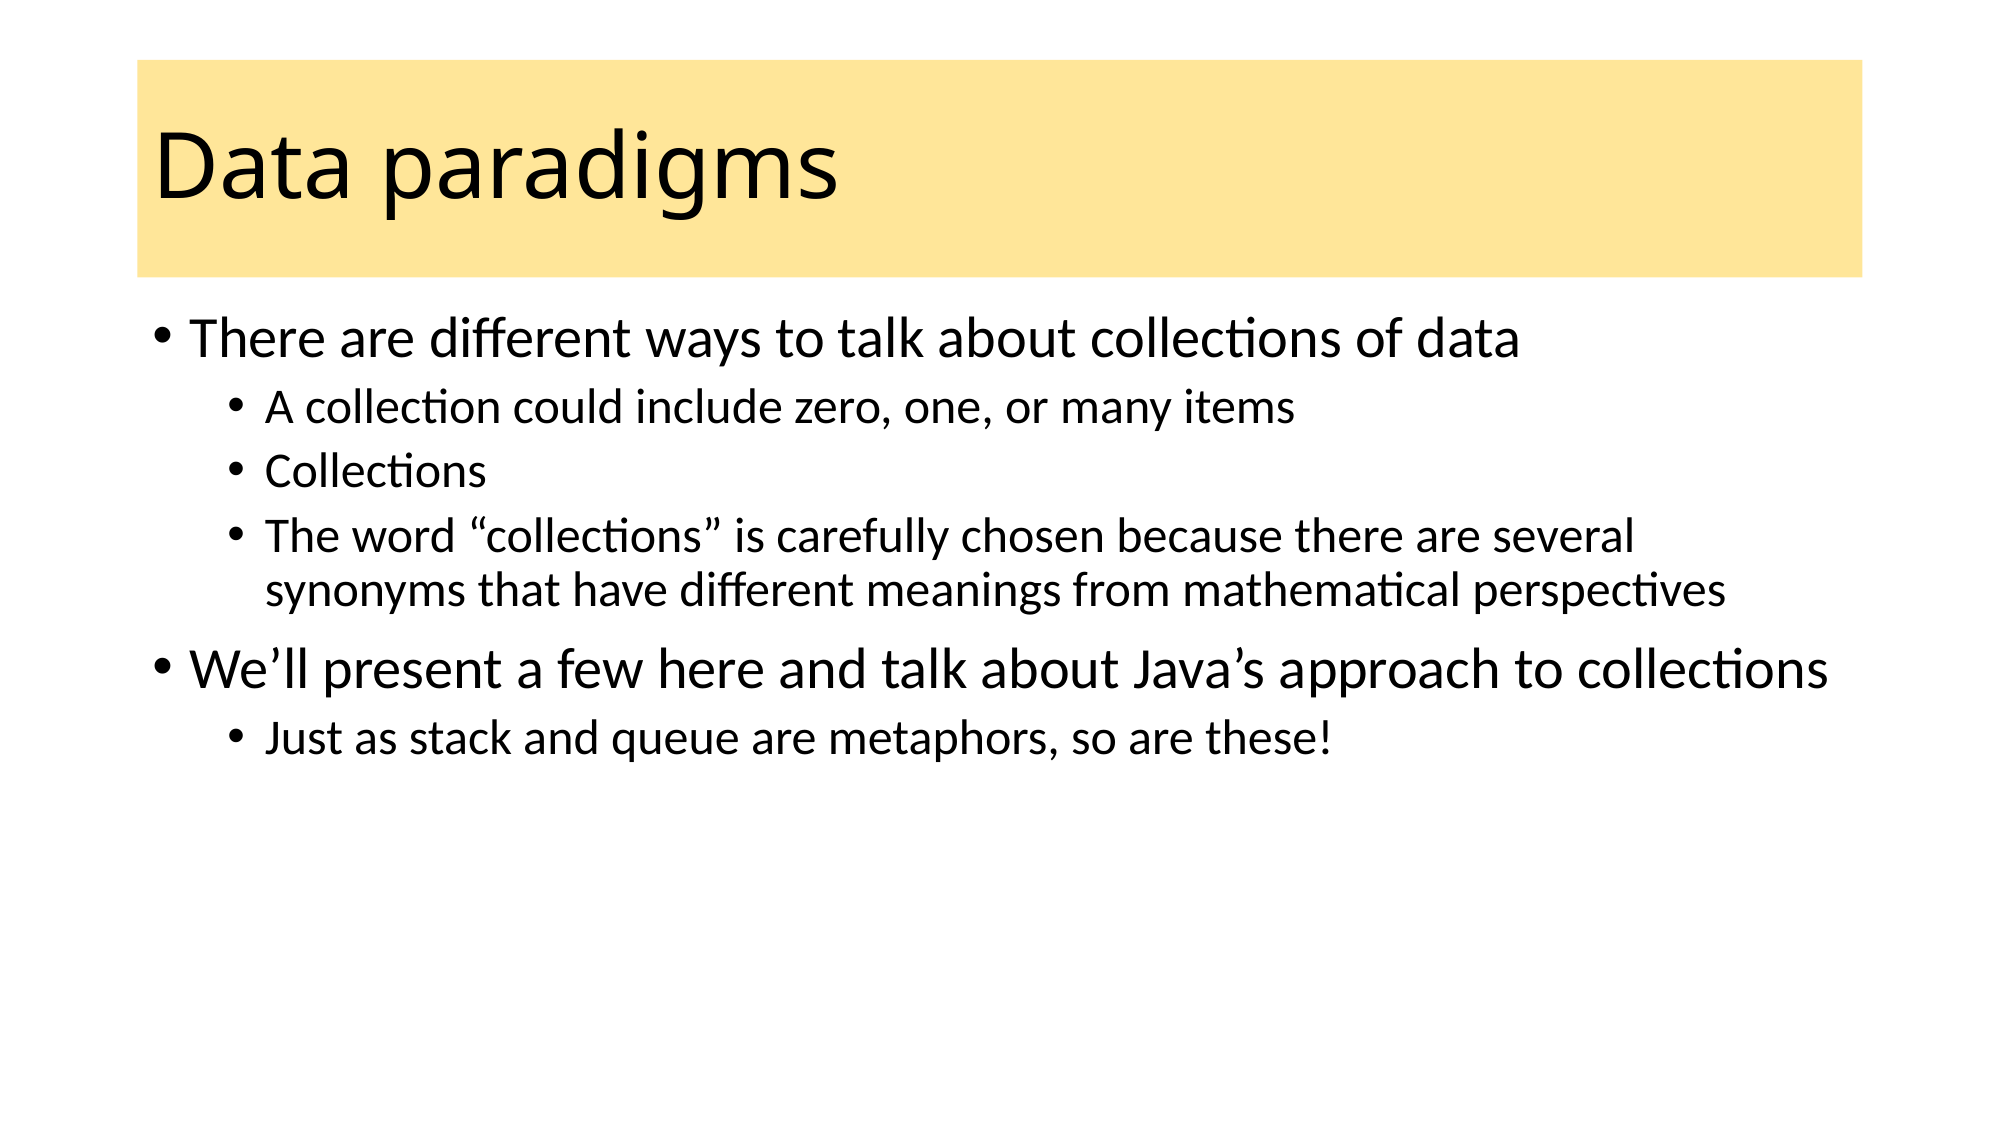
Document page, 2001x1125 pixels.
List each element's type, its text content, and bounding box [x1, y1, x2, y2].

list There are different ways to talk about collections of data A collection could include zero, one, or many items Collections The word “collections” is carefully chosen because there are several synonyms that have different meanings from mathematical perspectives We’ll present a few here and talk about Java’s approach to collections Just as stack and queue are metaphors, so are these! [137, 299, 1863, 1014]
title Data paradigms [137, 59, 1863, 278]
